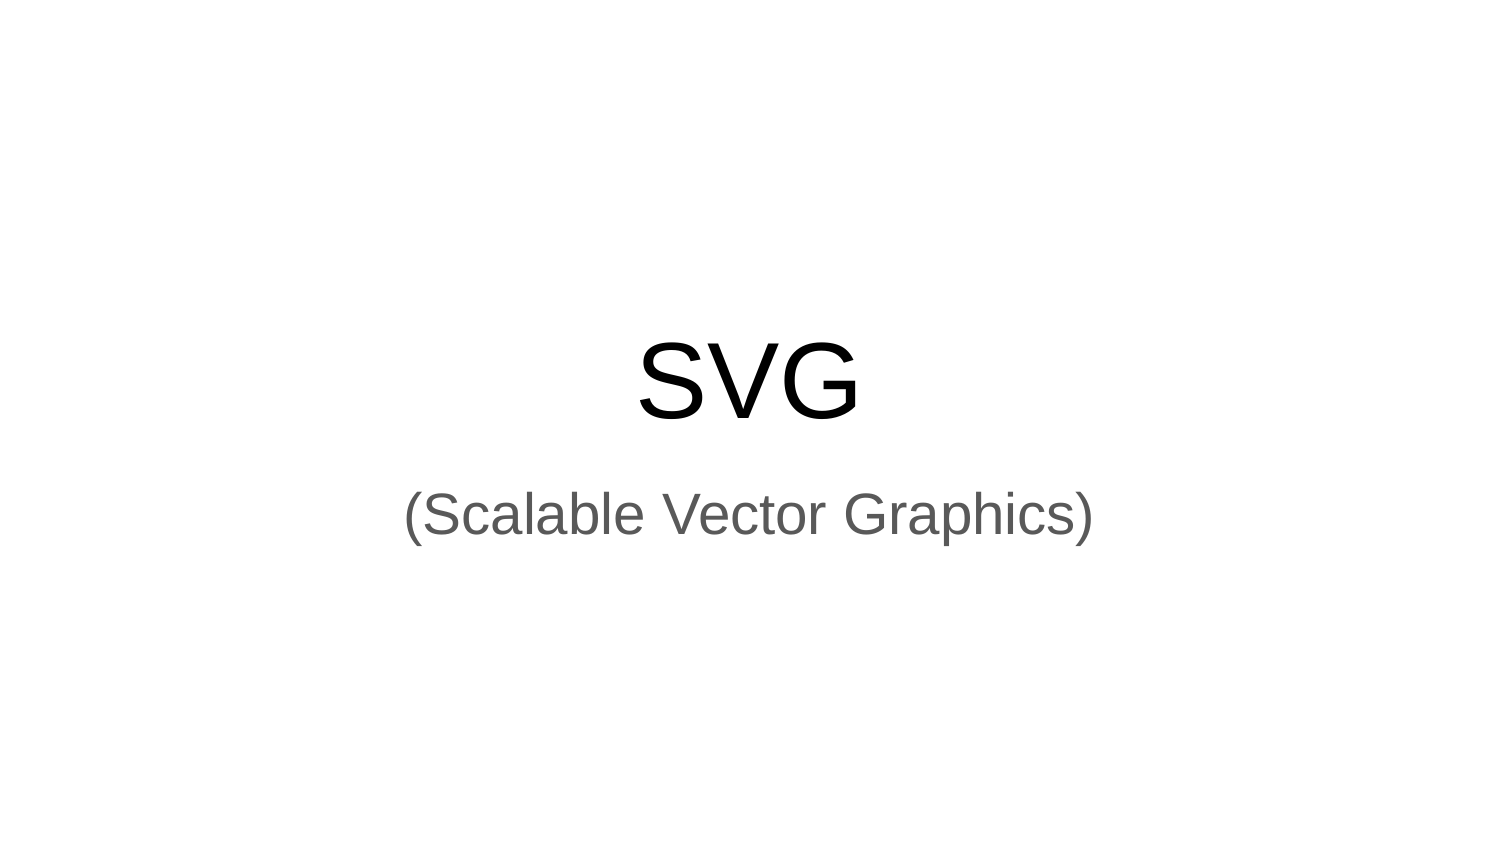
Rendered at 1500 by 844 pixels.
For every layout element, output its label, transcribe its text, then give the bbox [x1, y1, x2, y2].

text_box SVG [633, 308, 867, 441]
text_box (Scalable Vector Graphics) [401, 474, 1099, 547]
